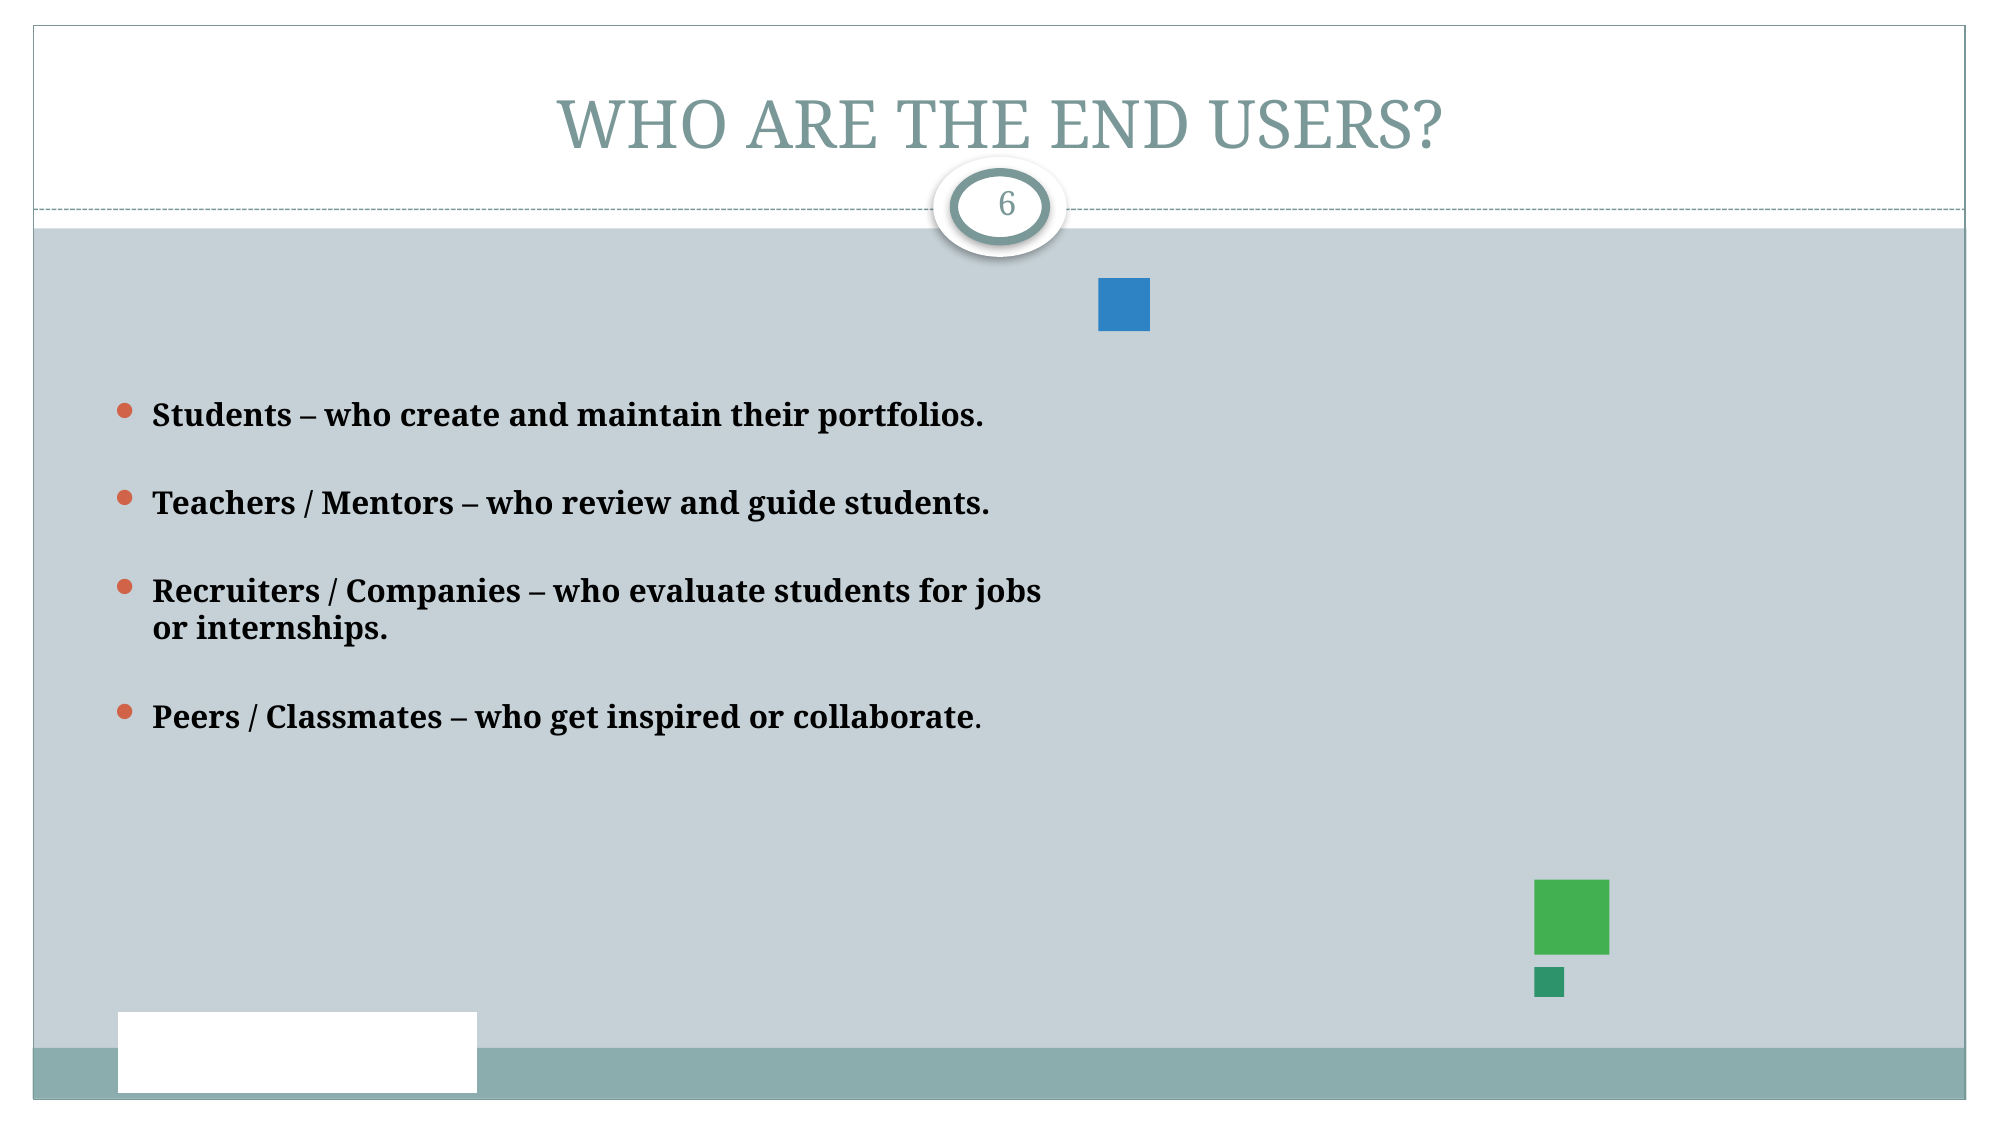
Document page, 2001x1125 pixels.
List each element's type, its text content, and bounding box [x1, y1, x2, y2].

list Students – who create and maintain their portfolios. Teachers / Mentors – who review and guide students. Recruiters / Companies – who evaluate students for jobs or internships. Peers / Classmates – who get inspired or collaborate. [99, 387, 1100, 752]
text_box [1098, 278, 1150, 332]
title WHO ARE THE END USERS? [1054, 0, 1933, 162]
text_box [1534, 967, 1565, 997]
text_box [1534, 879, 1610, 955]
slide_number 6 [953, 0, 1054, 387]
picture [118, 1012, 477, 1093]
title WHO ARE THE END USERS? [66, 0, 953, 162]
